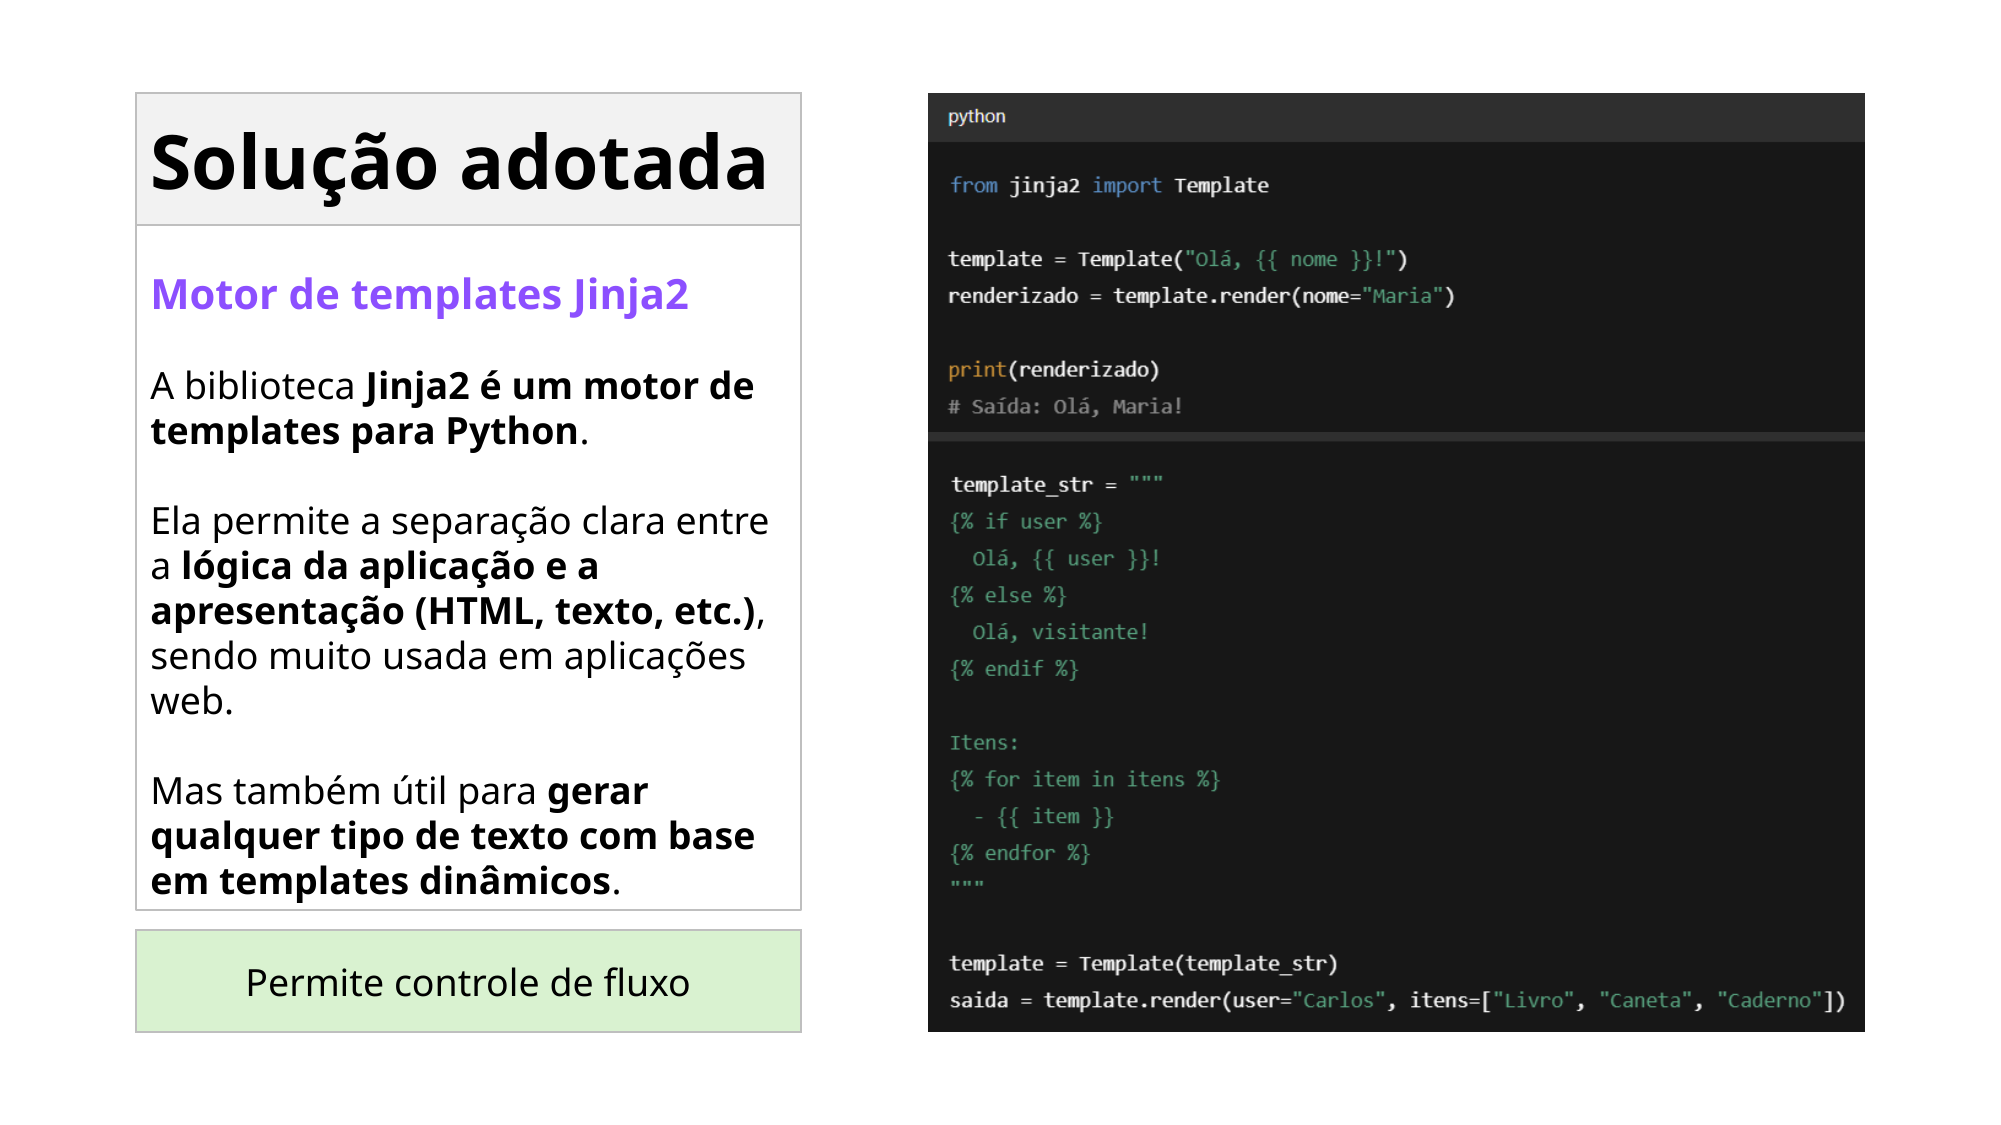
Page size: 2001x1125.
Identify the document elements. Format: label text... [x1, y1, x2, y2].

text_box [927, 92, 1865, 1033]
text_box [135, 92, 802, 882]
text_box Permite controle de fluxo [134, 929, 802, 1033]
